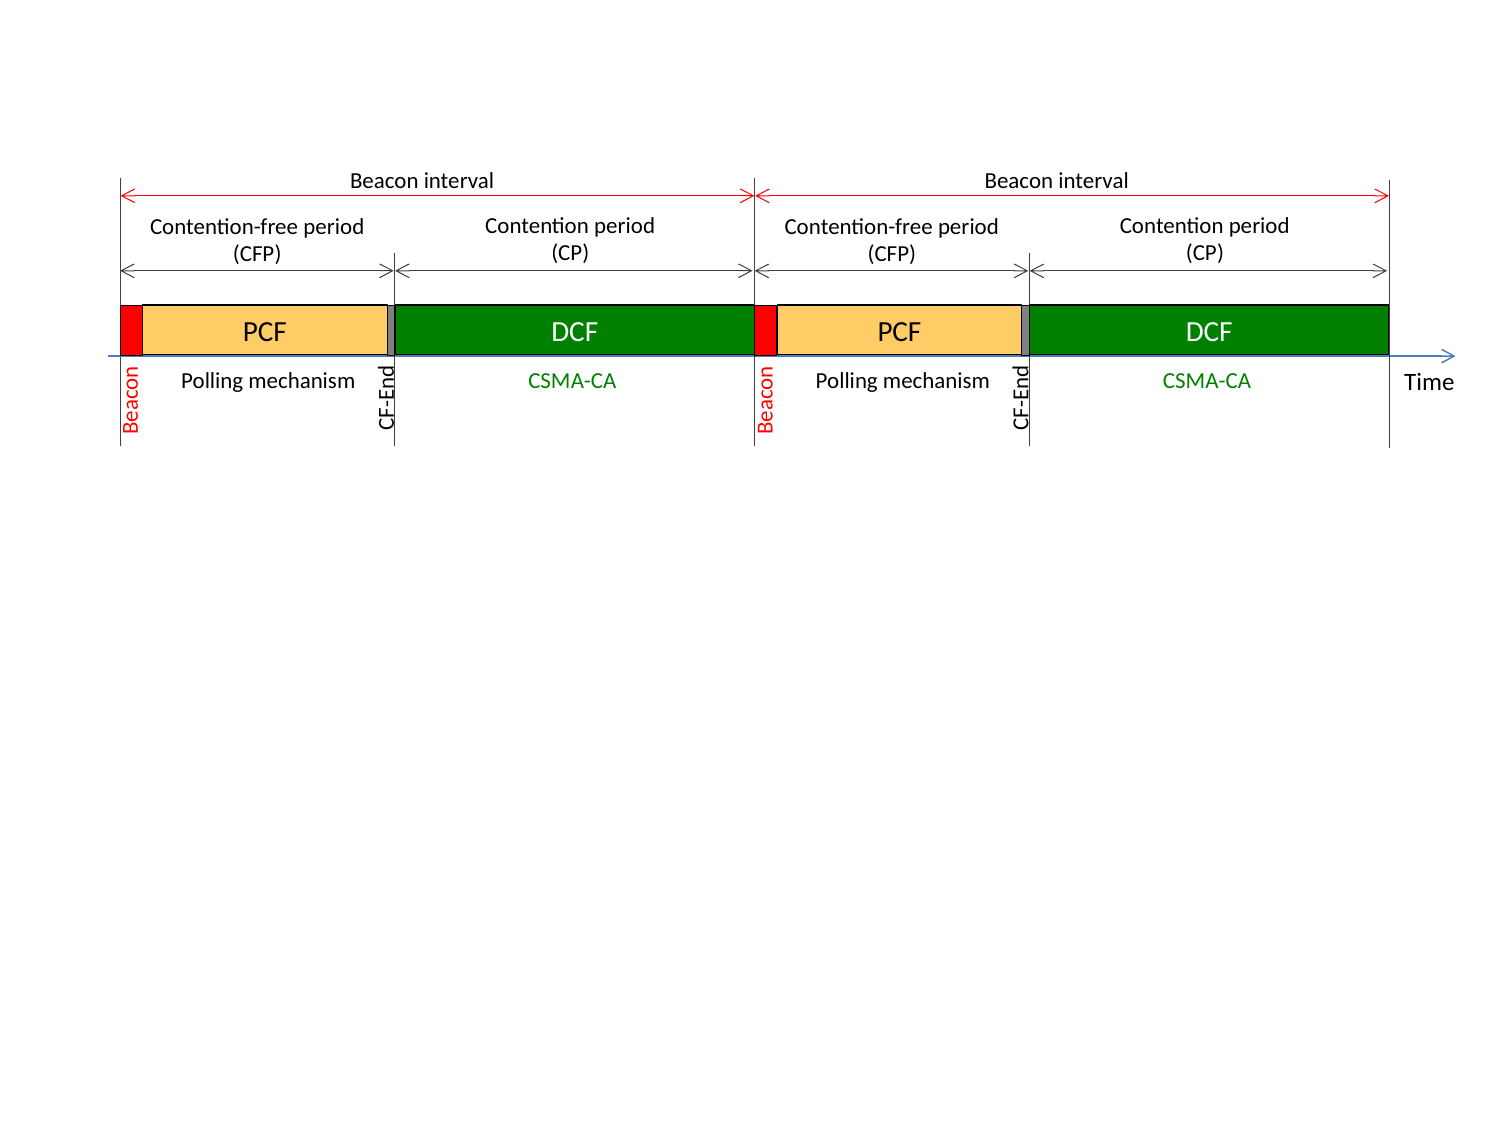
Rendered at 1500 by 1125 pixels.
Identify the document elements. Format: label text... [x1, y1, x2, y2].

text_box Time [1393, 358, 1470, 403]
text_box Polling mechanism [166, 365, 363, 401]
text_box [124, 305, 143, 351]
text_box CF-End [363, 365, 390, 446]
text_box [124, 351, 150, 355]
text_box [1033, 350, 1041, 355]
text_box CF-End [400, 365, 406, 446]
text_box PCF [143, 305, 387, 355]
text_box Beacon [121, 365, 150, 450]
text_box CF-End [998, 365, 1025, 446]
text_box DCF [400, 305, 750, 355]
text_box CF-End [363, 350, 390, 355]
text_box CSMA-CA [513, 365, 632, 401]
text_box Beacon [742, 365, 752, 450]
text_box [759, 305, 777, 351]
text_box Beacon [107, 363, 117, 450]
text_box DCF [1033, 305, 1384, 355]
text_box CF-End [1033, 365, 1041, 446]
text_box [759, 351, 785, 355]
text_box Contention period (CP) [1104, 205, 1305, 270]
text_box Polling mechanism [800, 365, 998, 401]
text_box PCF [777, 305, 1021, 355]
text_box Beacon interval [335, 158, 510, 195]
text_box Contention-free period (CFP) [769, 205, 1015, 270]
text_box Contention-free period (CFP) [135, 205, 380, 270]
text_box CSMA-CA [1147, 365, 1266, 401]
text_box CF-End [998, 350, 1025, 355]
text_box Beacon interval [969, 158, 1144, 195]
text_box [1021, 305, 1025, 350]
text_box Beacon [756, 365, 785, 450]
text_box Contention period (CP) [470, 205, 671, 270]
